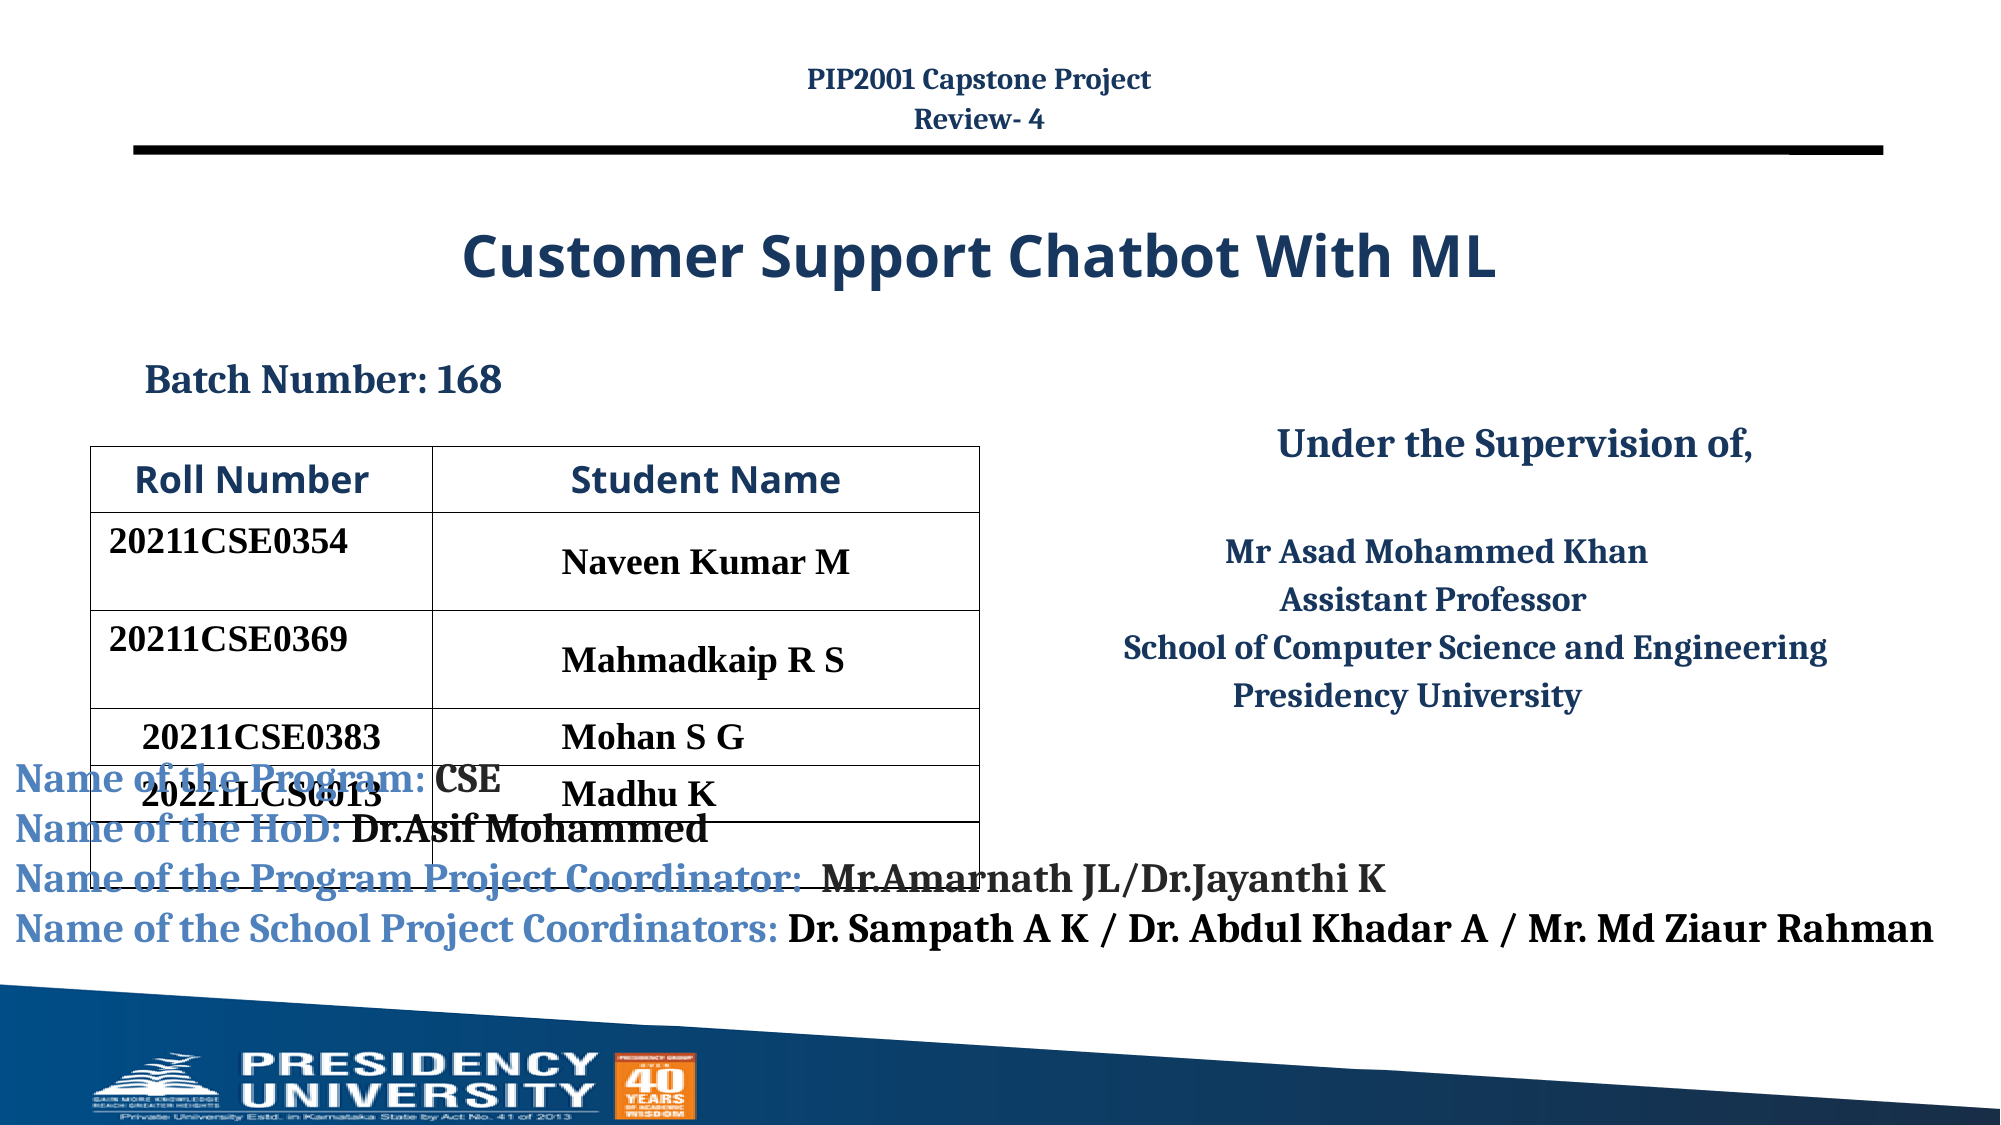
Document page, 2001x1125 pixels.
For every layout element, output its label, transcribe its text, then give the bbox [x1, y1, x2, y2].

picture [0, 1000, 2000, 1125]
table_cell 20211CSE0383 [91, 709, 432, 743]
table_header Student Name [433, 447, 979, 512]
table_cell 20211CSE0369 [91, 611, 432, 708]
subtitle Batch Number: 168 [129, 344, 781, 436]
text_box Under the Supervision of, Mr Asad Mohammed Khan Assistant Professor School of Computer Science and Engineering Presidency University [1062, 412, 1968, 743]
table_cell Mohan S G [433, 709, 979, 743]
table_header Roll Number [91, 447, 432, 512]
table_cell Naveen Kumar M [433, 513, 979, 610]
text_box Name of the Program: CSE Name of the HoD: Dr.Asif Mohammed Name of the Program Project Coordinator: Mr.Amarnath JL/Dr.Jayanthi K Name of the School Project Coordinators: Dr. Sampath A K / Dr. Abdul Khadar A / Mr. Md Ziaur Rahman [0, 743, 2000, 1000]
text_box PIP2001 Capstone Project Review- 4 [653, 54, 1306, 146]
table_cell 20211CSE0354 [91, 513, 432, 610]
table_cell Mahmadkaip R S [433, 611, 979, 708]
title Customer Support Chatbot With ML [129, 175, 1830, 334]
